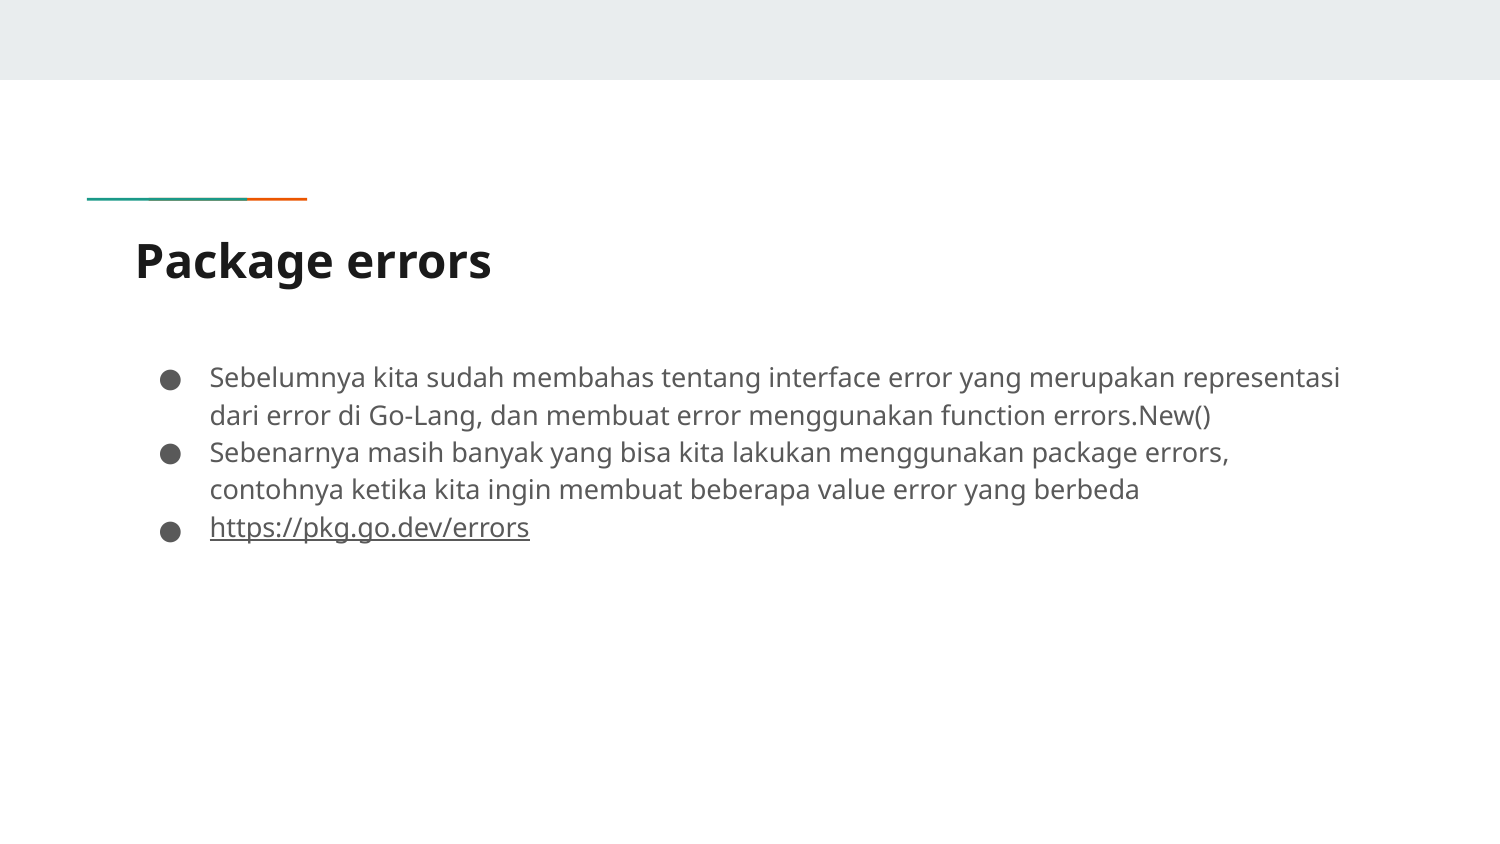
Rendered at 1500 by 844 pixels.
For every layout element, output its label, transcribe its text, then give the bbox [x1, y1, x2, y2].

list Sebelumnya kita sudah membahas tentang interface error yang merupakan representasi dari error di Go-Lang, dan membuat error menggunakan function errors.New() Sebenarnya masih banyak yang bisa kita lakukan menggunakan package errors, contohnya ketika kita ingin membuat beberapa value error yang berbeda https://pkg.go.dev/errors [119, 341, 1381, 712]
title Package errors [119, 216, 1381, 305]
